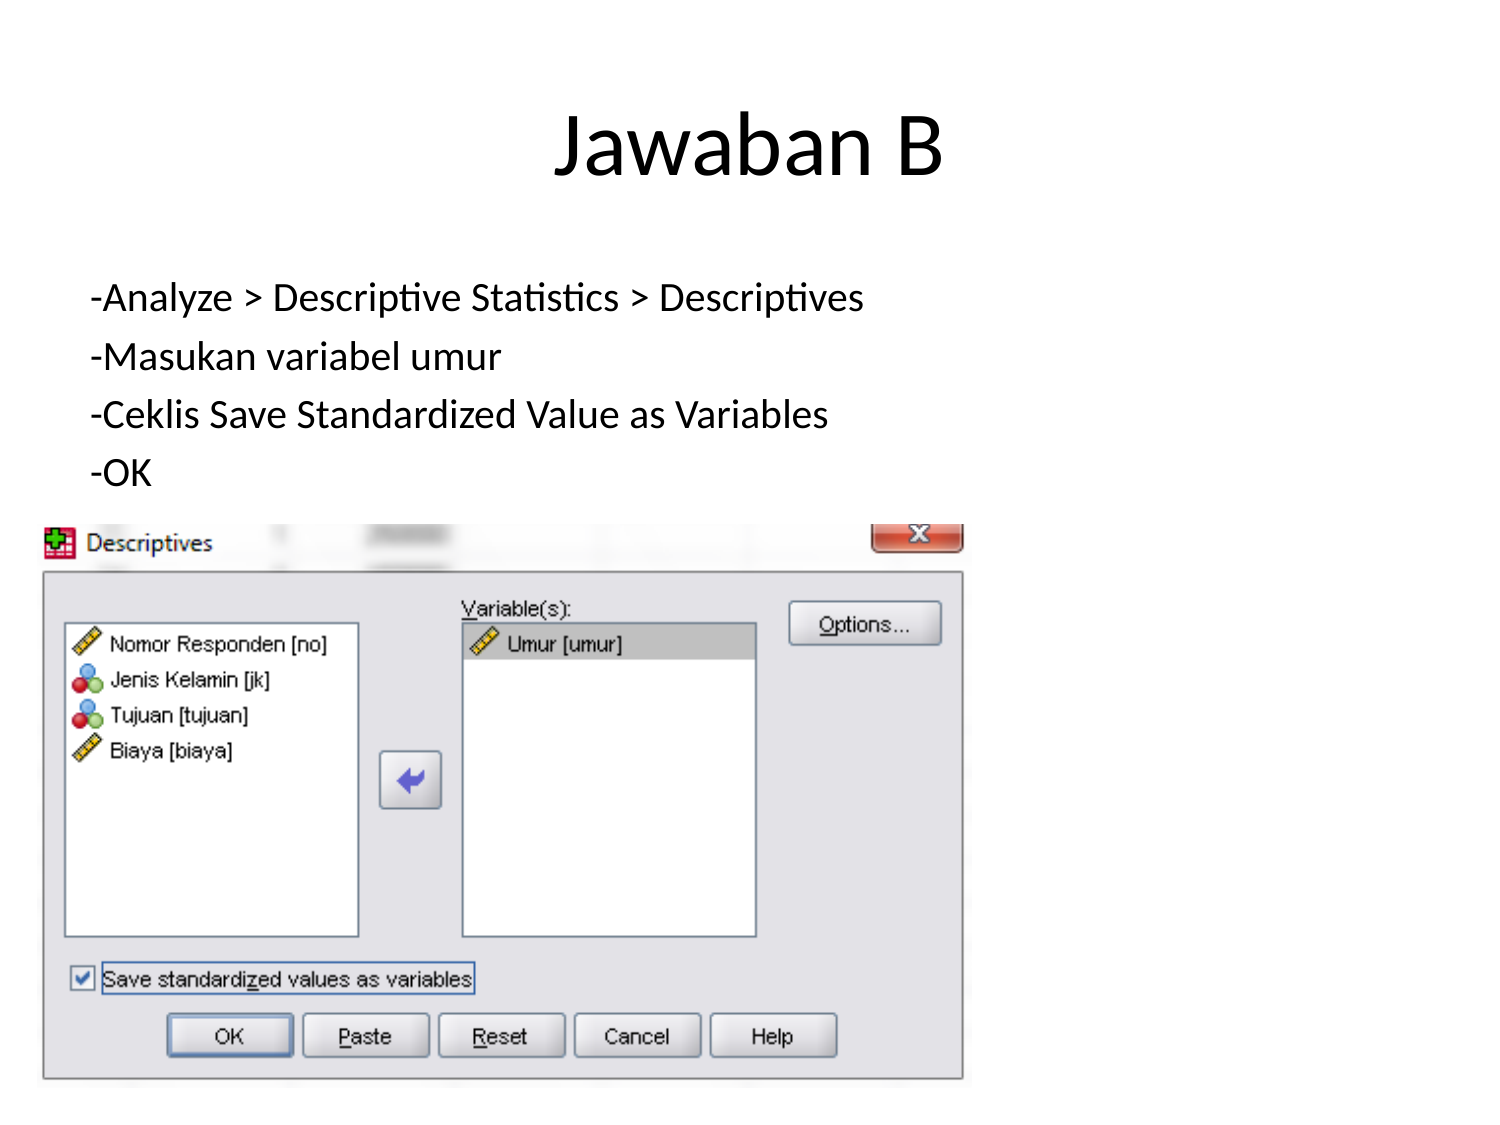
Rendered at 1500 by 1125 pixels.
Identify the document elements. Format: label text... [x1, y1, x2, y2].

title Jawaban B [75, 45, 1425, 233]
picture [37, 524, 972, 1088]
list -Analyze > Descriptive Statistics > Descriptives -Masukan variabel umur -Ceklis Save Standardized Value as Variables -OK [75, 262, 1425, 538]
